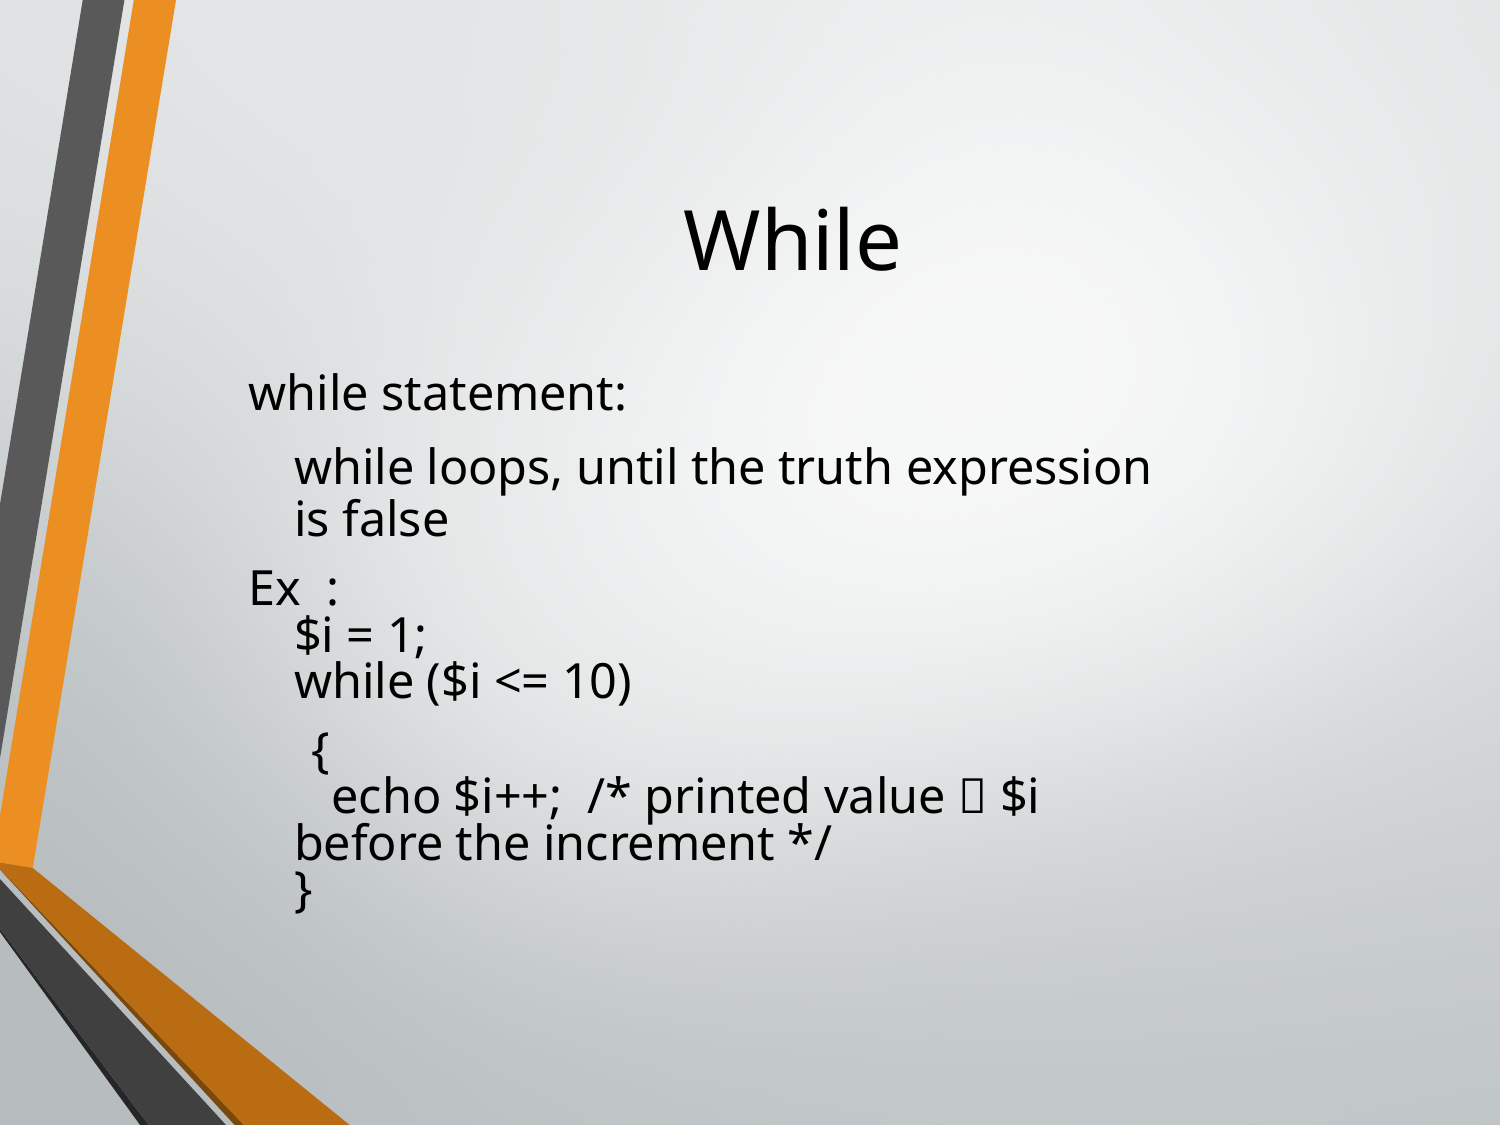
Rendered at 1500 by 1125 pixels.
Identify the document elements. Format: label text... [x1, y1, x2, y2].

list while statement: while loops, until the truth expression is false Ex : $i = 1; while ($i <= 10) { echo $i++; /* printed value  $i before the increment */ } [233, 358, 1182, 926]
title While [161, 75, 1425, 400]
